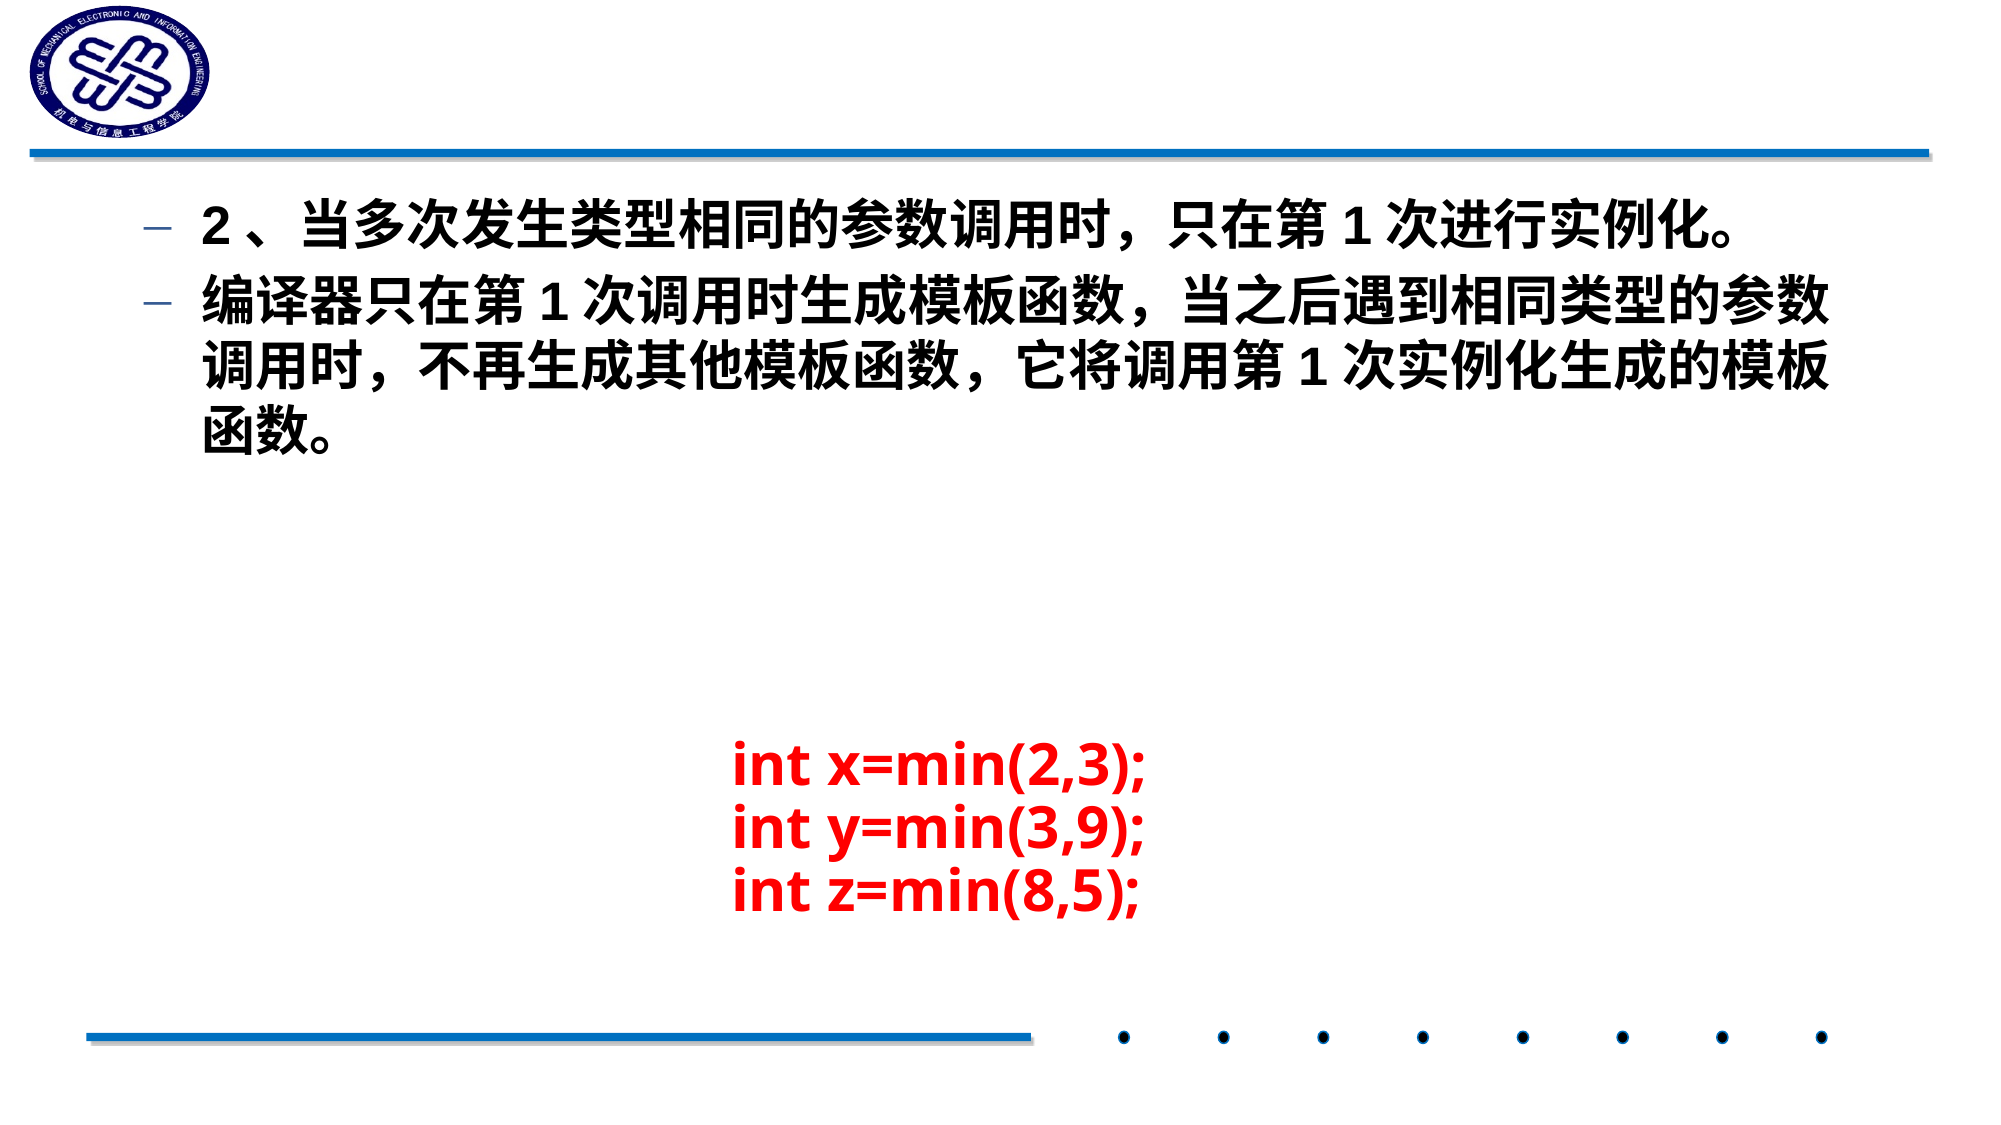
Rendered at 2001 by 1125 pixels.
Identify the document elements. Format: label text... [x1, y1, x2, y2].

text_box int x=min(2,3); int y=min(3,9); int z=min(8,5); [641, 727, 1392, 932]
picture [29, 5, 210, 138]
list 2、当多次发生类型相同的参数调用时，只在第1次进行实例化。 编译器只在第1次调用时生成模板函数，当之后遇到相同类型的参数调用时，不再生成其他模板函数，它将调用第1次实例化生成的模板函数。 [129, 182, 1875, 996]
